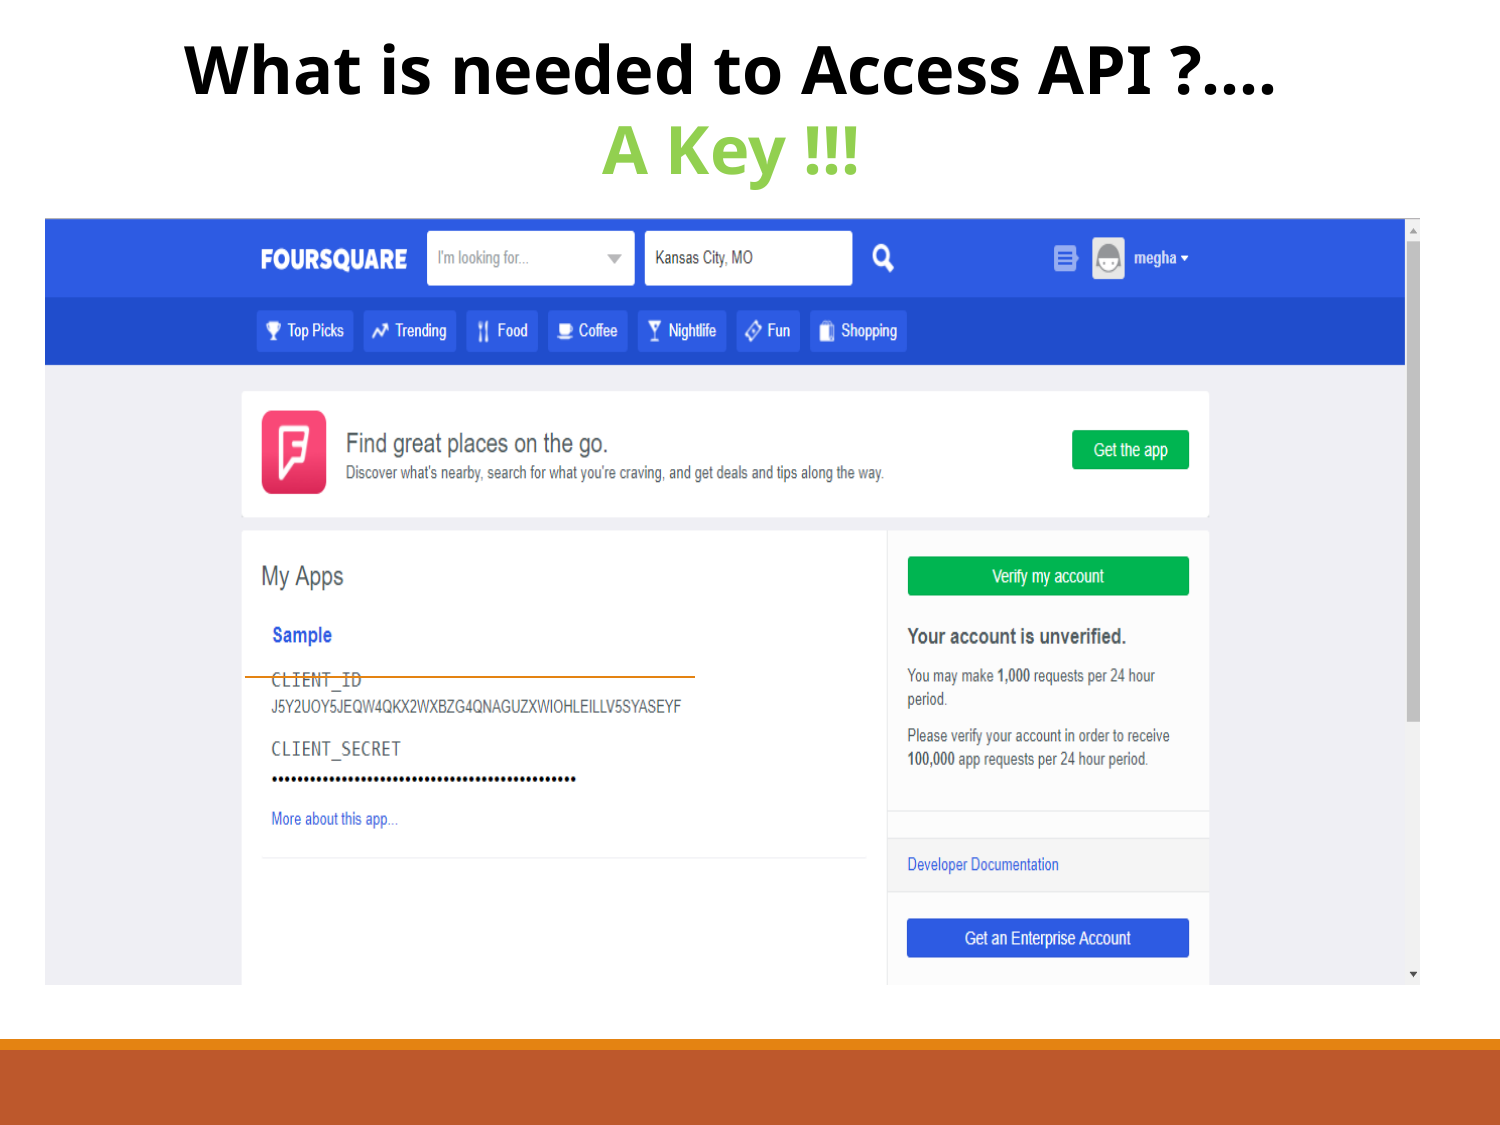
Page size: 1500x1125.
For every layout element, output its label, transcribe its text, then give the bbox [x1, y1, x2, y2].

picture [44, 218, 1420, 986]
text_box What is needed to Access API ?.... A Key !!! [85, 43, 1378, 172]
